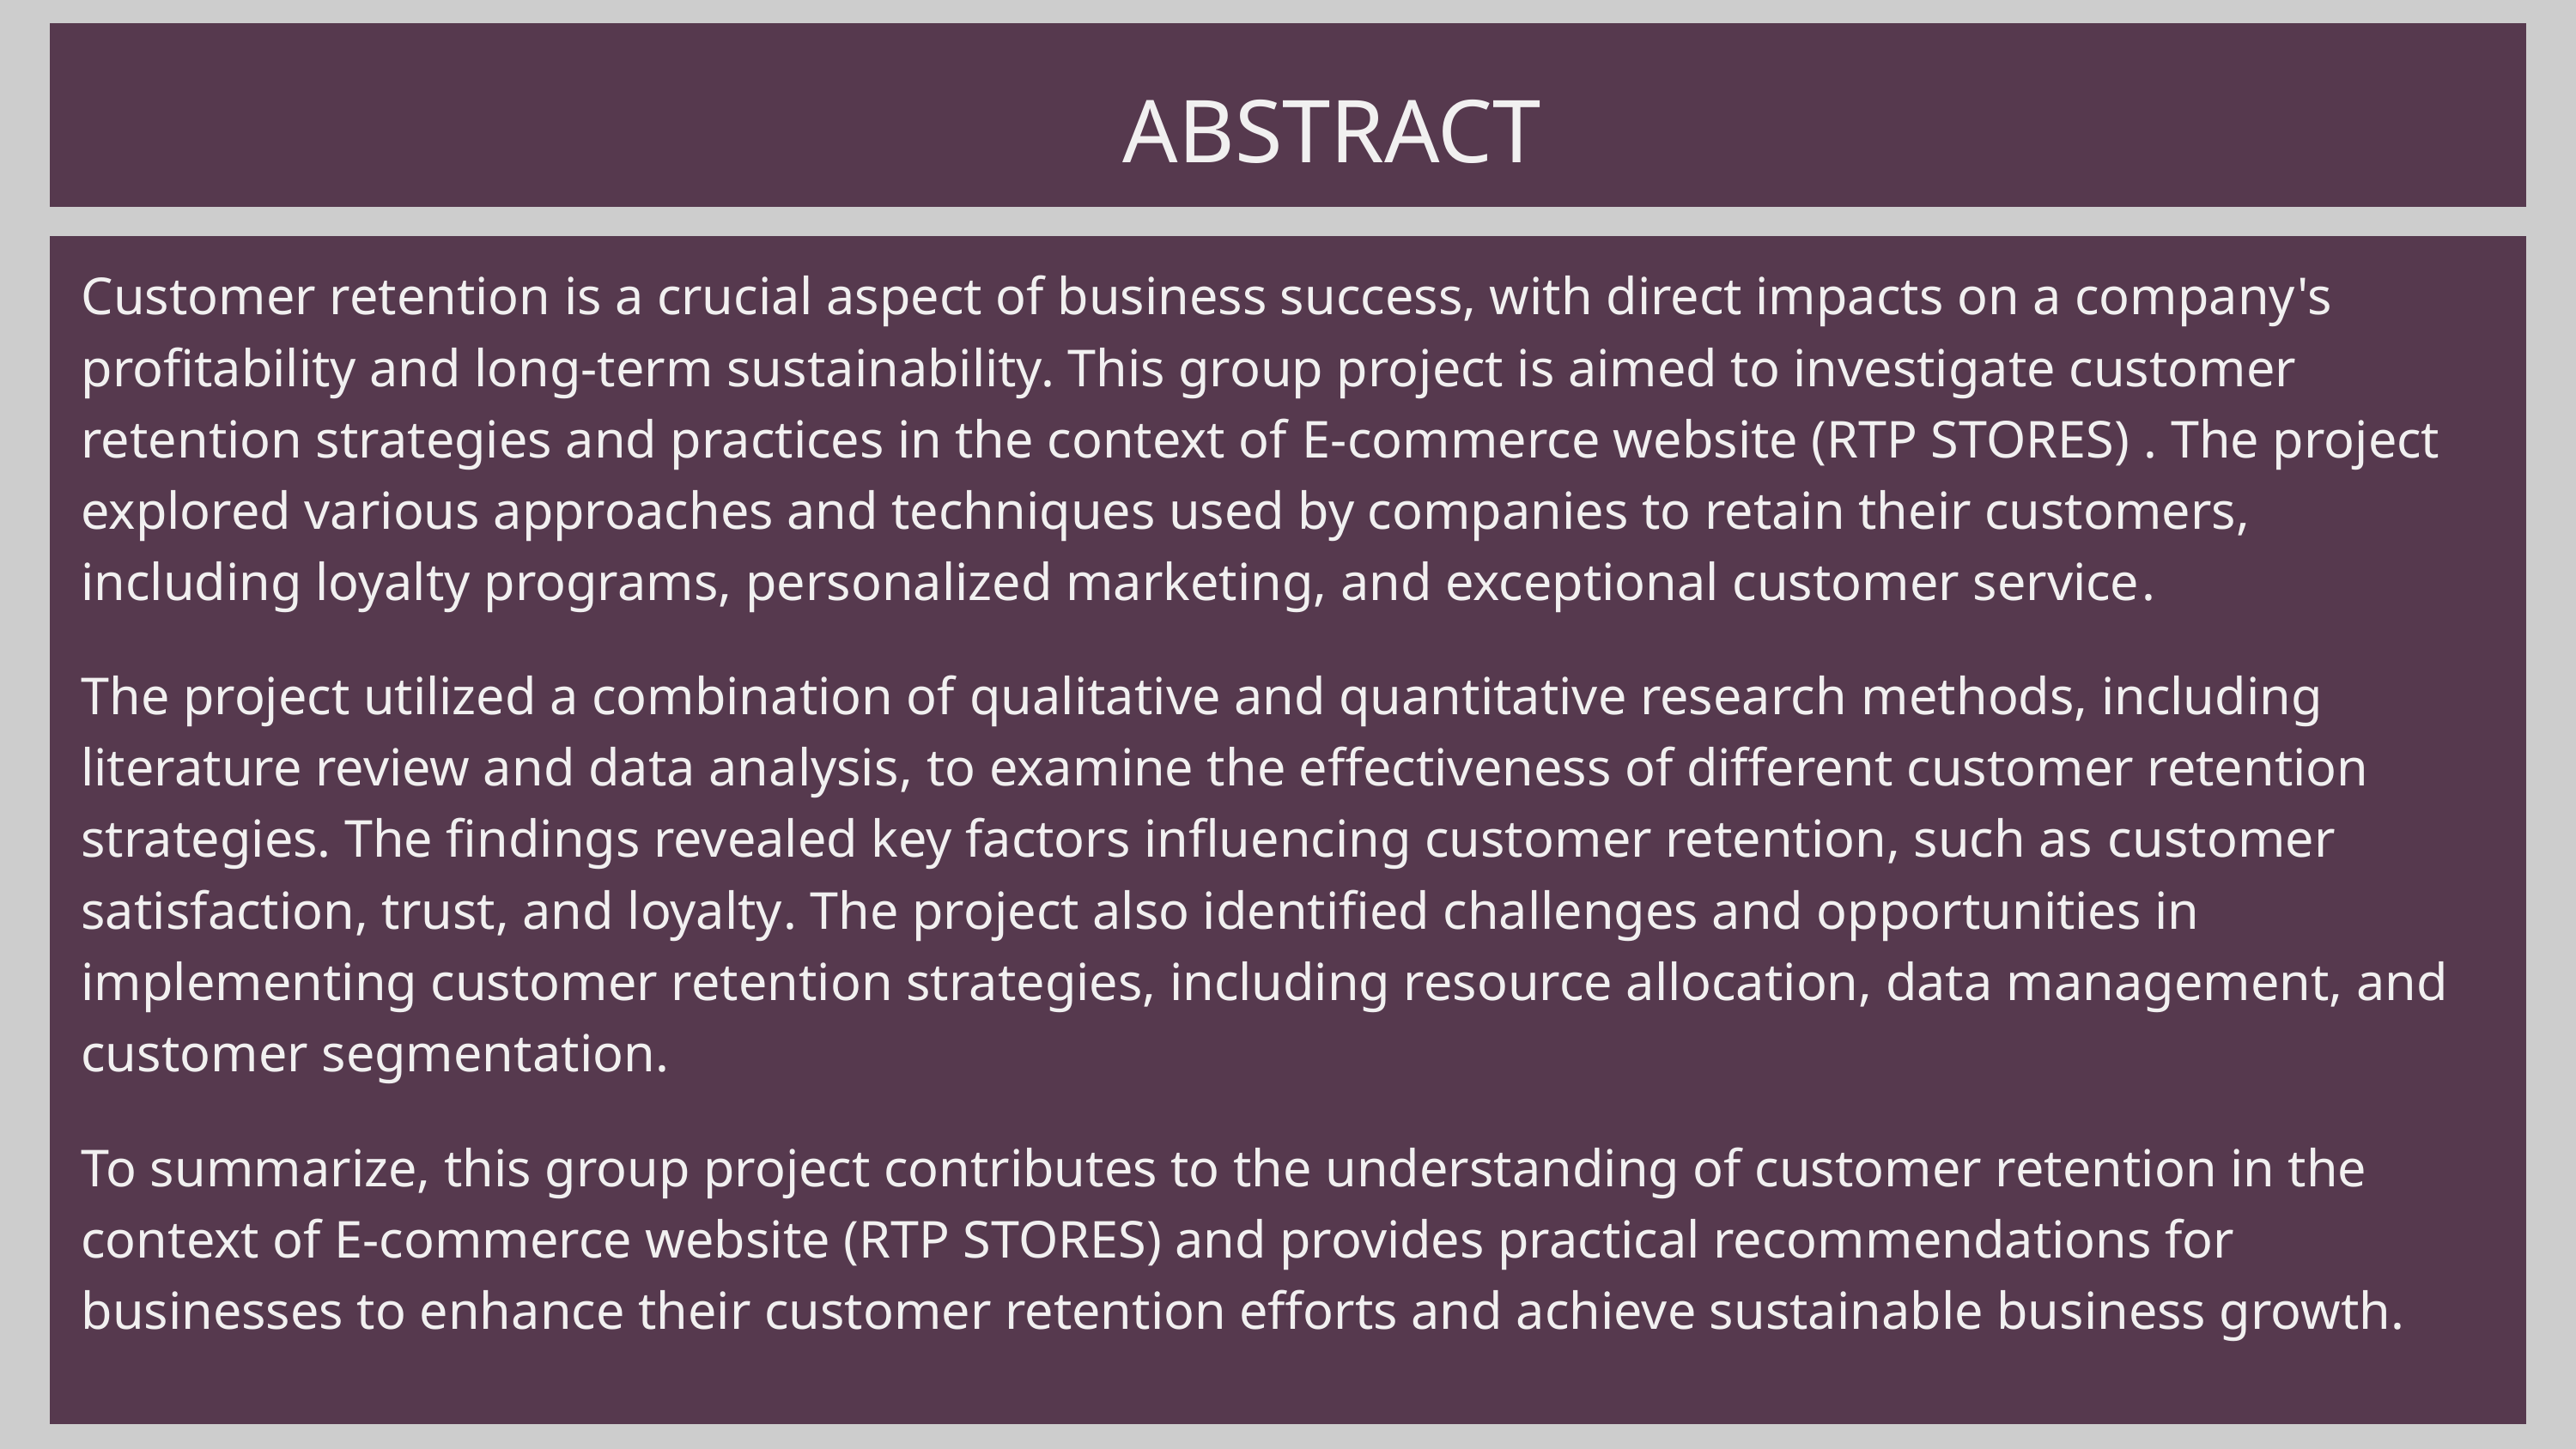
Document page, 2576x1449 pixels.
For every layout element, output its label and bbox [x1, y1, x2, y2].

text_box [49, 236, 2527, 1424]
text_box [49, 22, 2527, 208]
